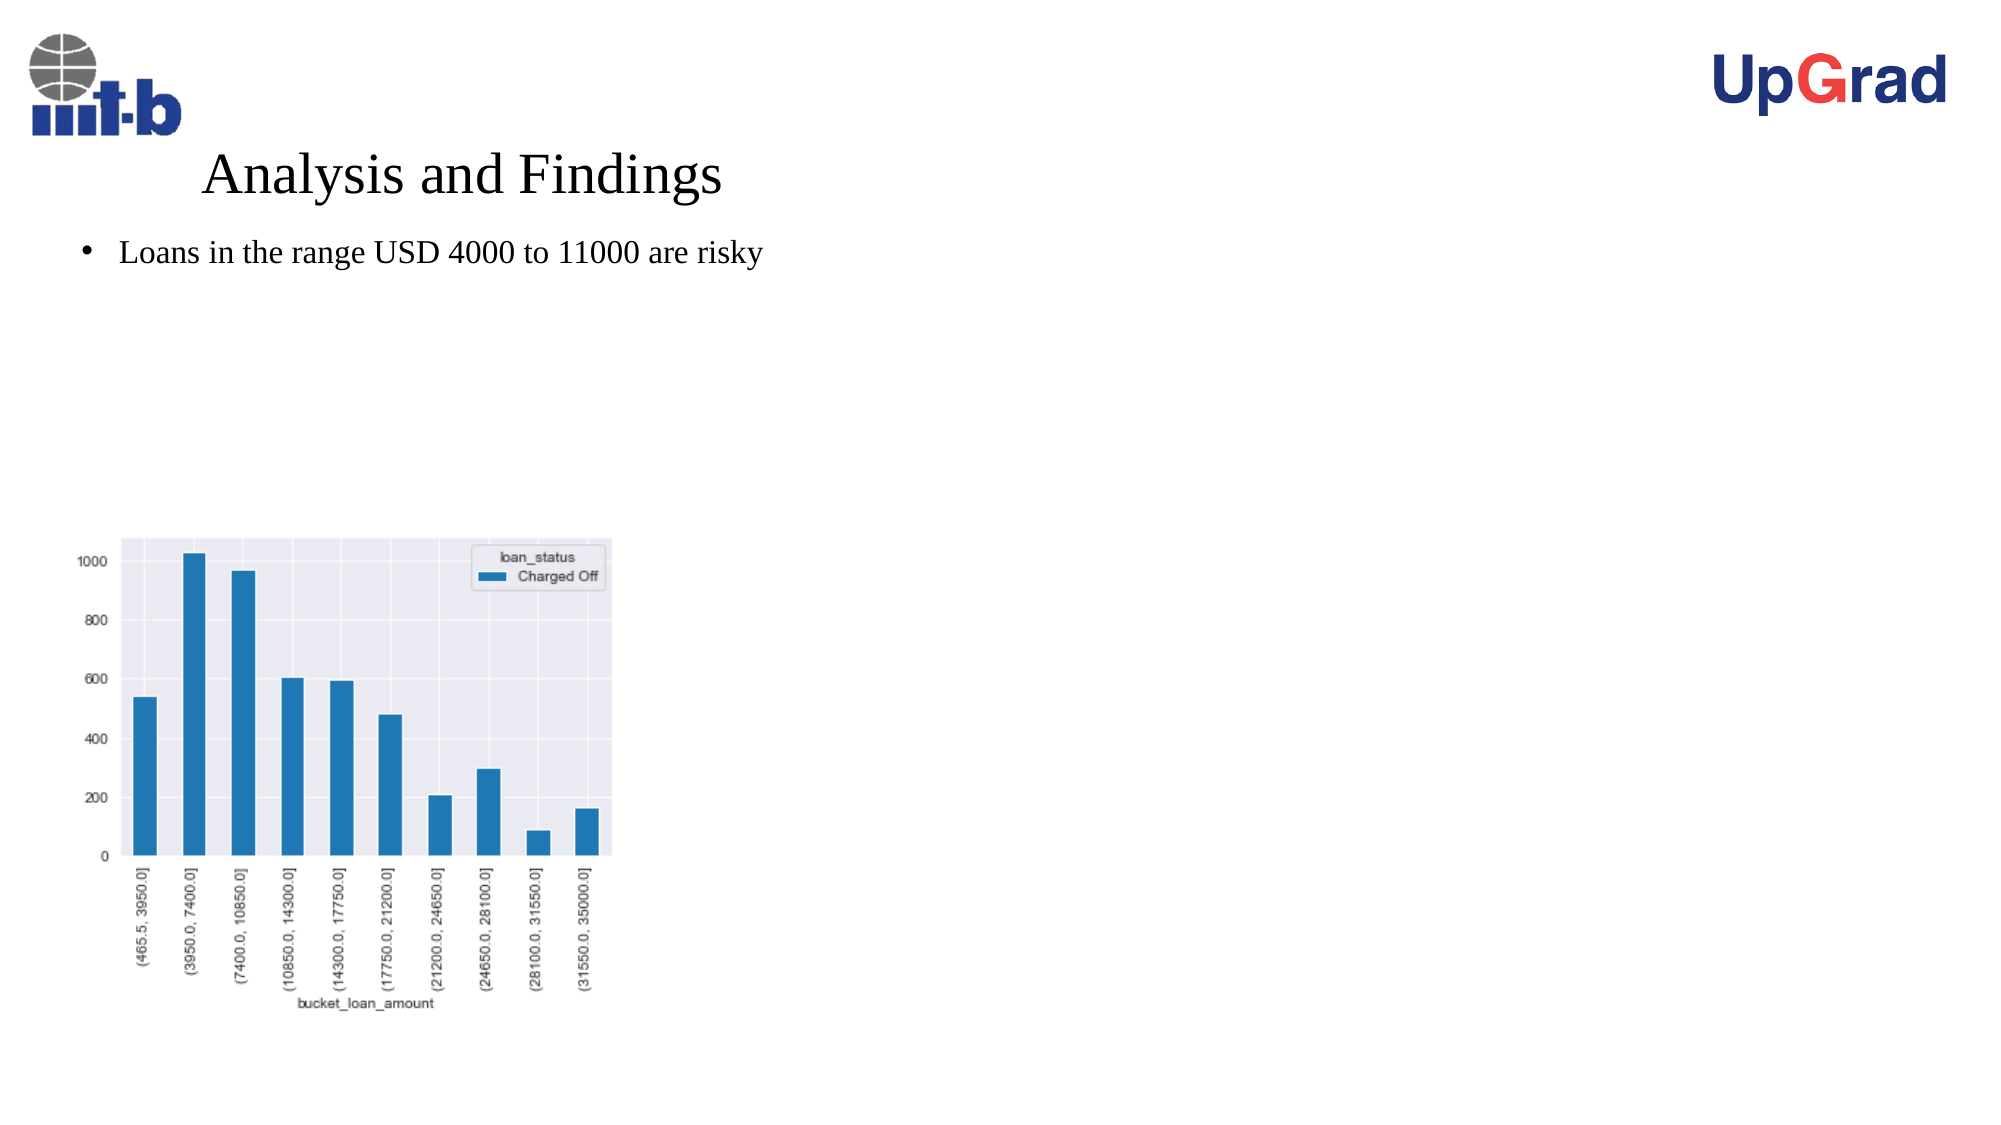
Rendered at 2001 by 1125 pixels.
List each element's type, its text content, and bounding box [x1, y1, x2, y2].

list Loans in the range USD 4000 to 11000 are risky [66, 226, 1899, 1017]
picture [1714, 53, 1952, 116]
picture [66, 527, 621, 1020]
title Analysis and Findings [186, 104, 1715, 226]
picture [0, 29, 208, 163]
